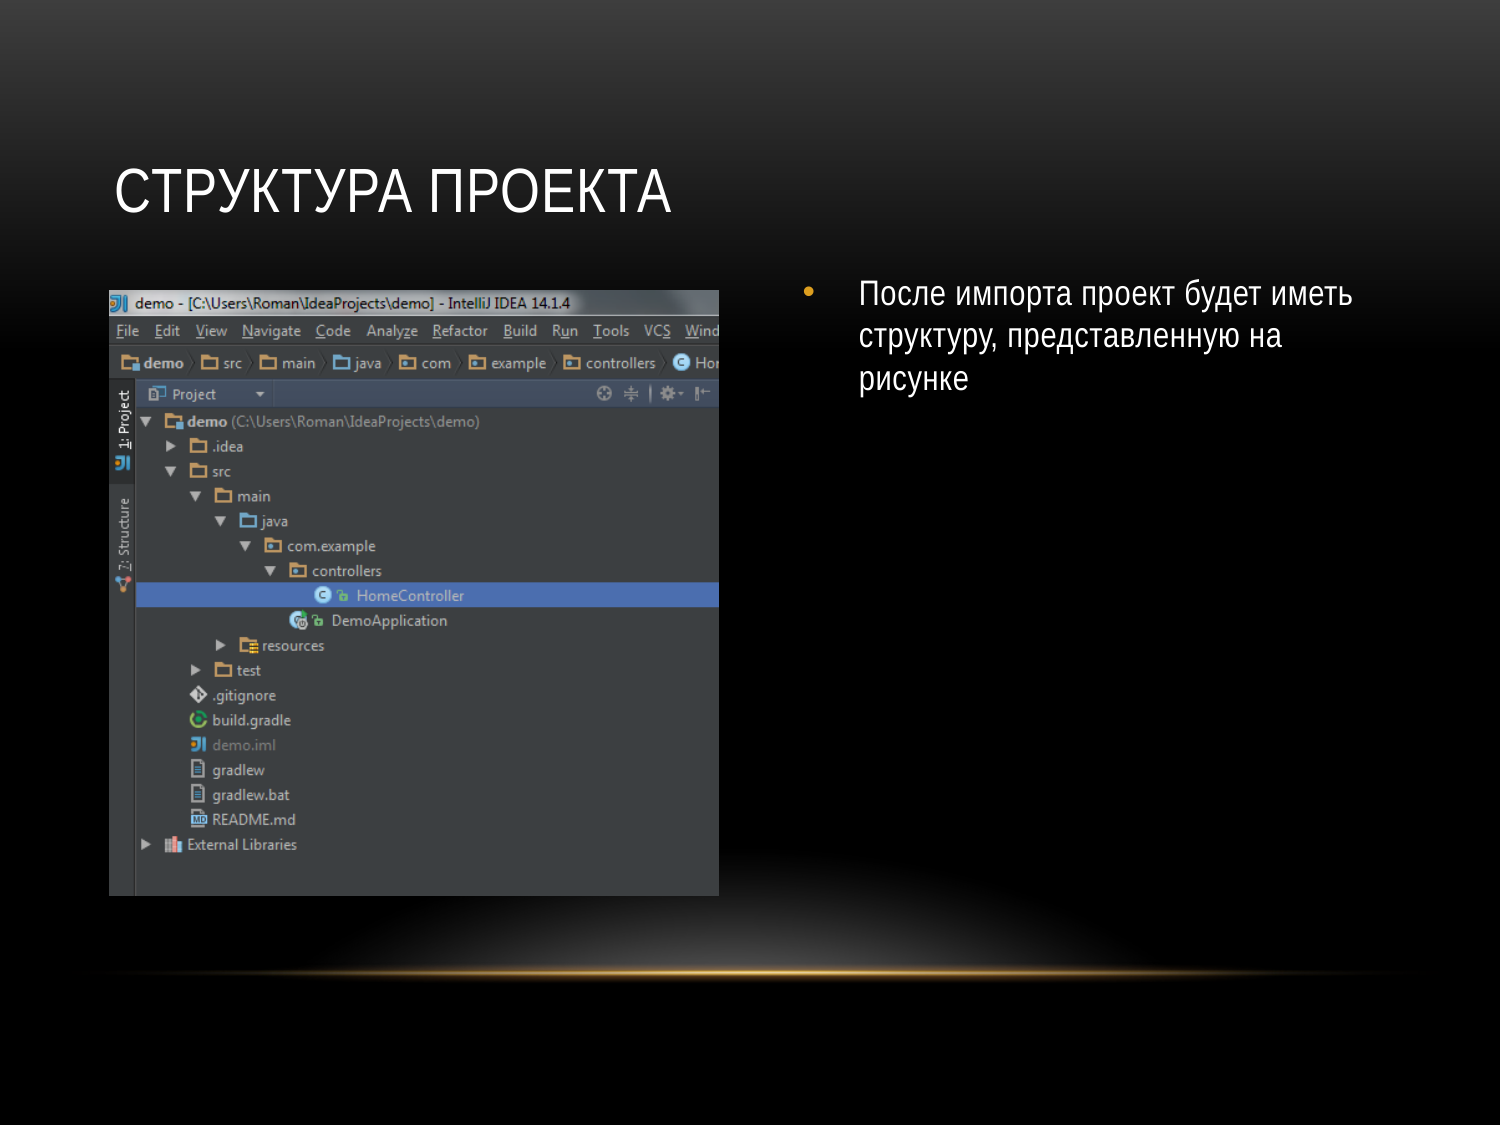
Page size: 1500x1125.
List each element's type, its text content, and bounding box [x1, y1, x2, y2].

list После импорта проект будет иметь структуру, представленную на рисунке [787, 262, 1400, 938]
title Структура проекта [99, 45, 1400, 233]
picture [0, 0, 1500, 1125]
